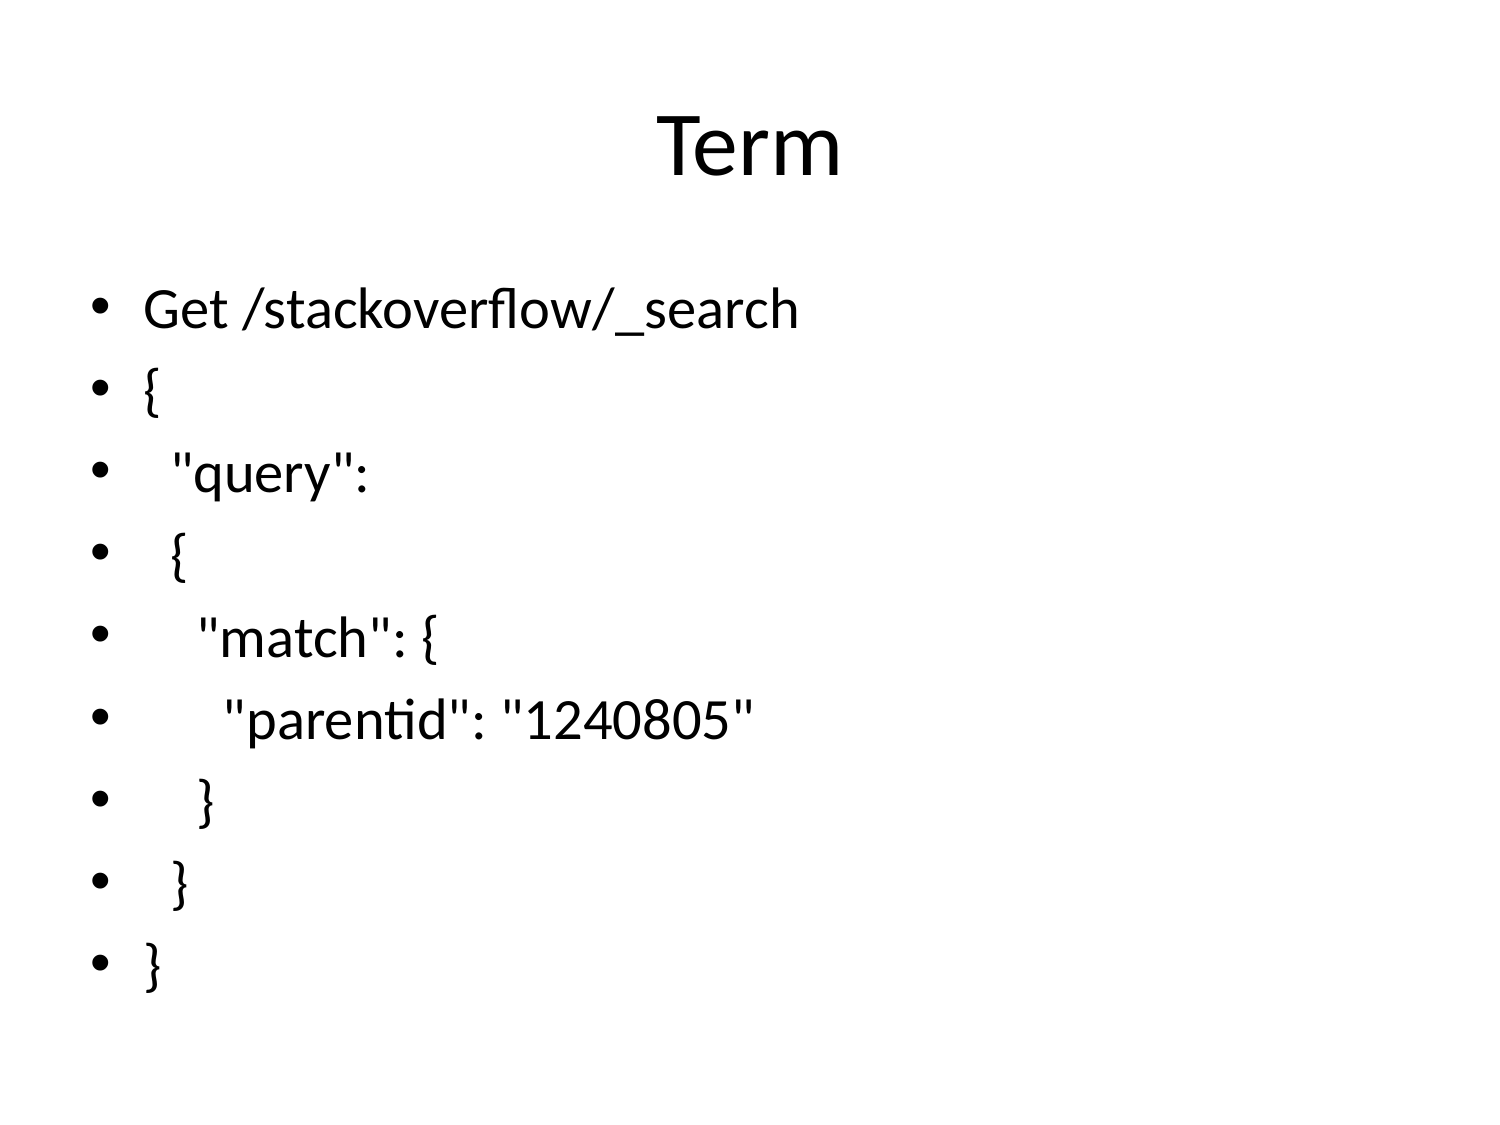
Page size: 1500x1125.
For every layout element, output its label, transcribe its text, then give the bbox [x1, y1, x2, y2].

list Get /stackoverflow/_search { "query": { "match": { "parentid": "1240805" } } } [75, 262, 1425, 1005]
title Term [75, 45, 1425, 233]
